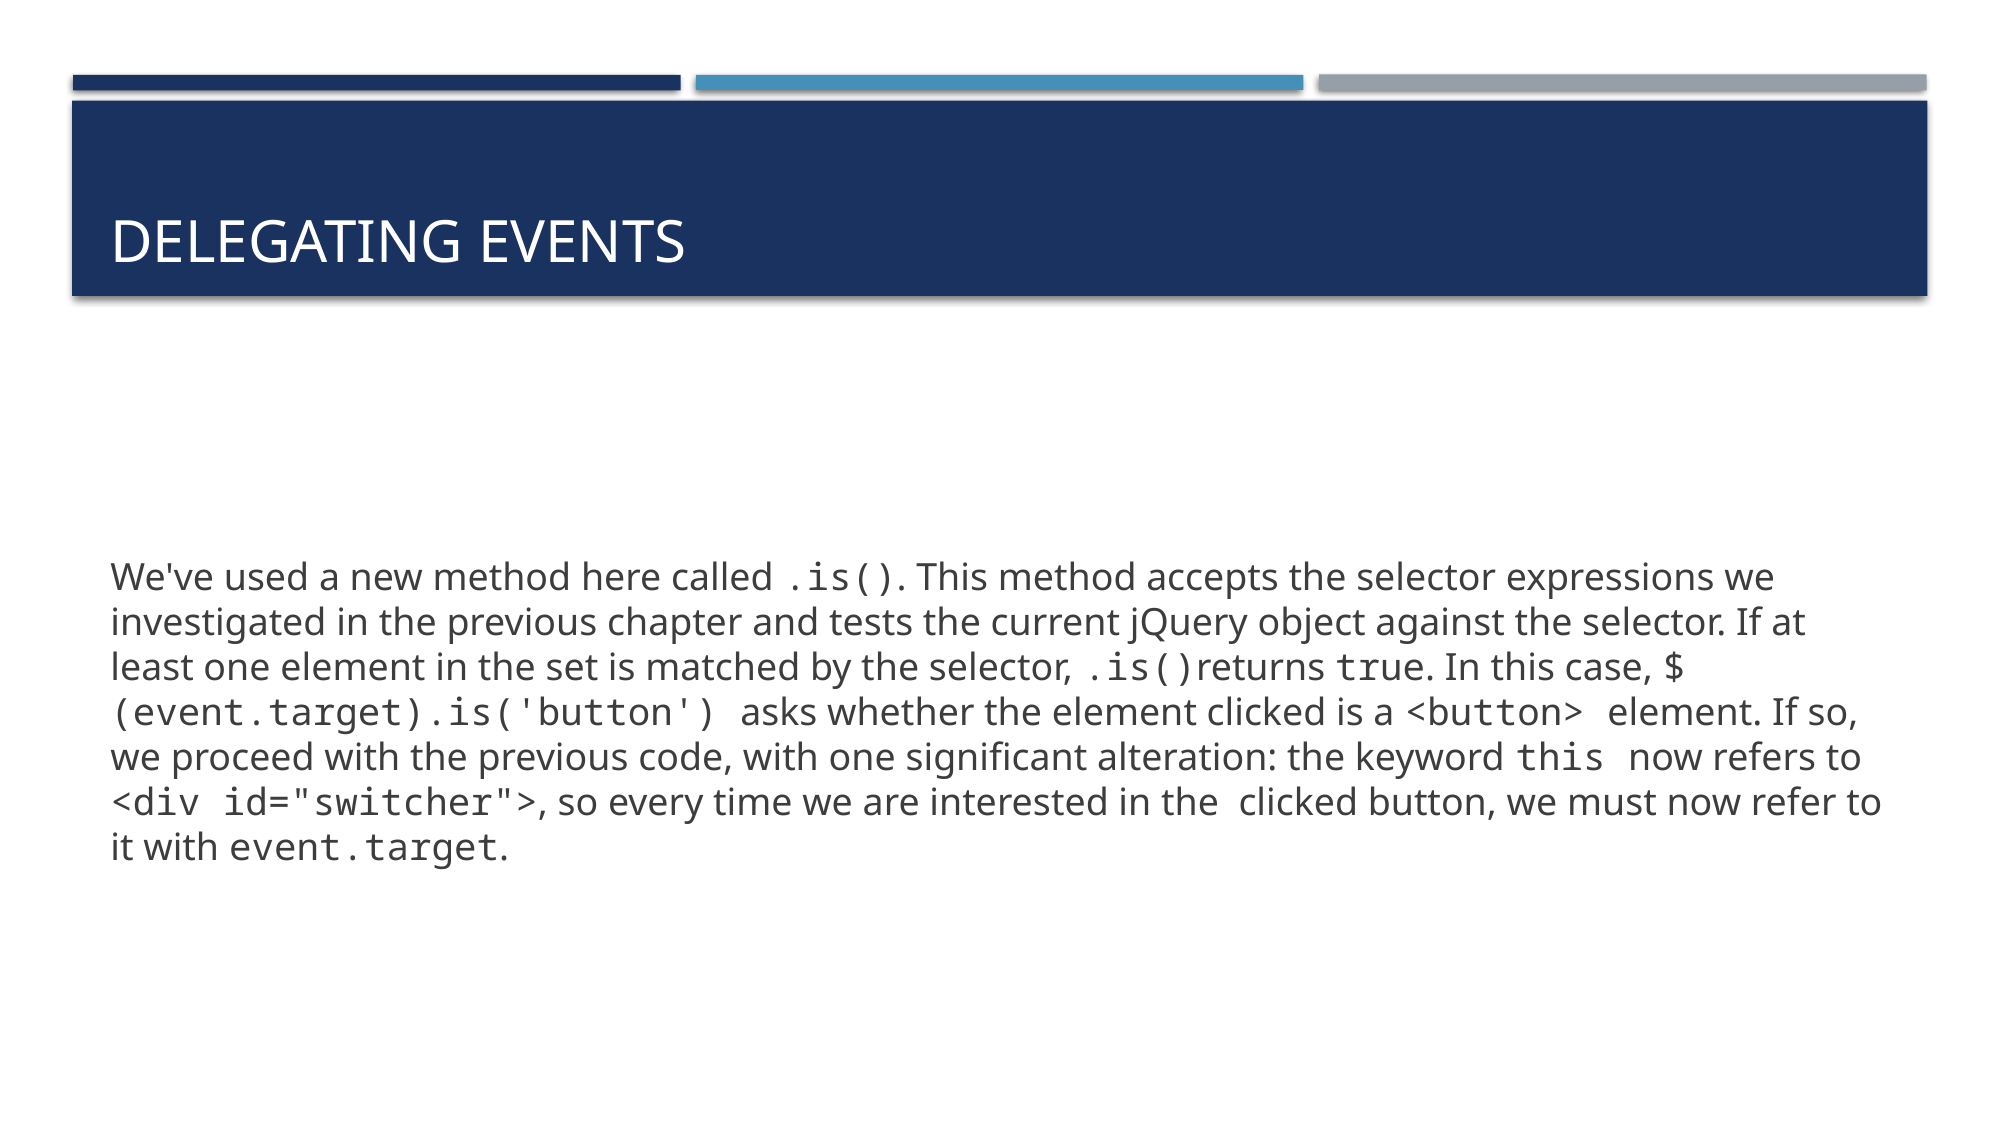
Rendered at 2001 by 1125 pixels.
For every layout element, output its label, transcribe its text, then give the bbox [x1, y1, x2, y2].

title Delegating events [95, 115, 1905, 282]
list We've used a new method here called .is(). This method accepts the selector expressions we investigated in the previous chapter and tests the current jQuery object against the selector. If at least one element in the set is matched by the selector, .is()returns true. In this case, $(event.target).is('button') asks whether the element clicked is a <button> element. If so, we proceed with the previous code, with one significant alteration: the keyword this now refers to <div id="switcher">, so every time we are interested in the clicked button, we must now refer to it with event.target. [95, 352, 1905, 1070]
